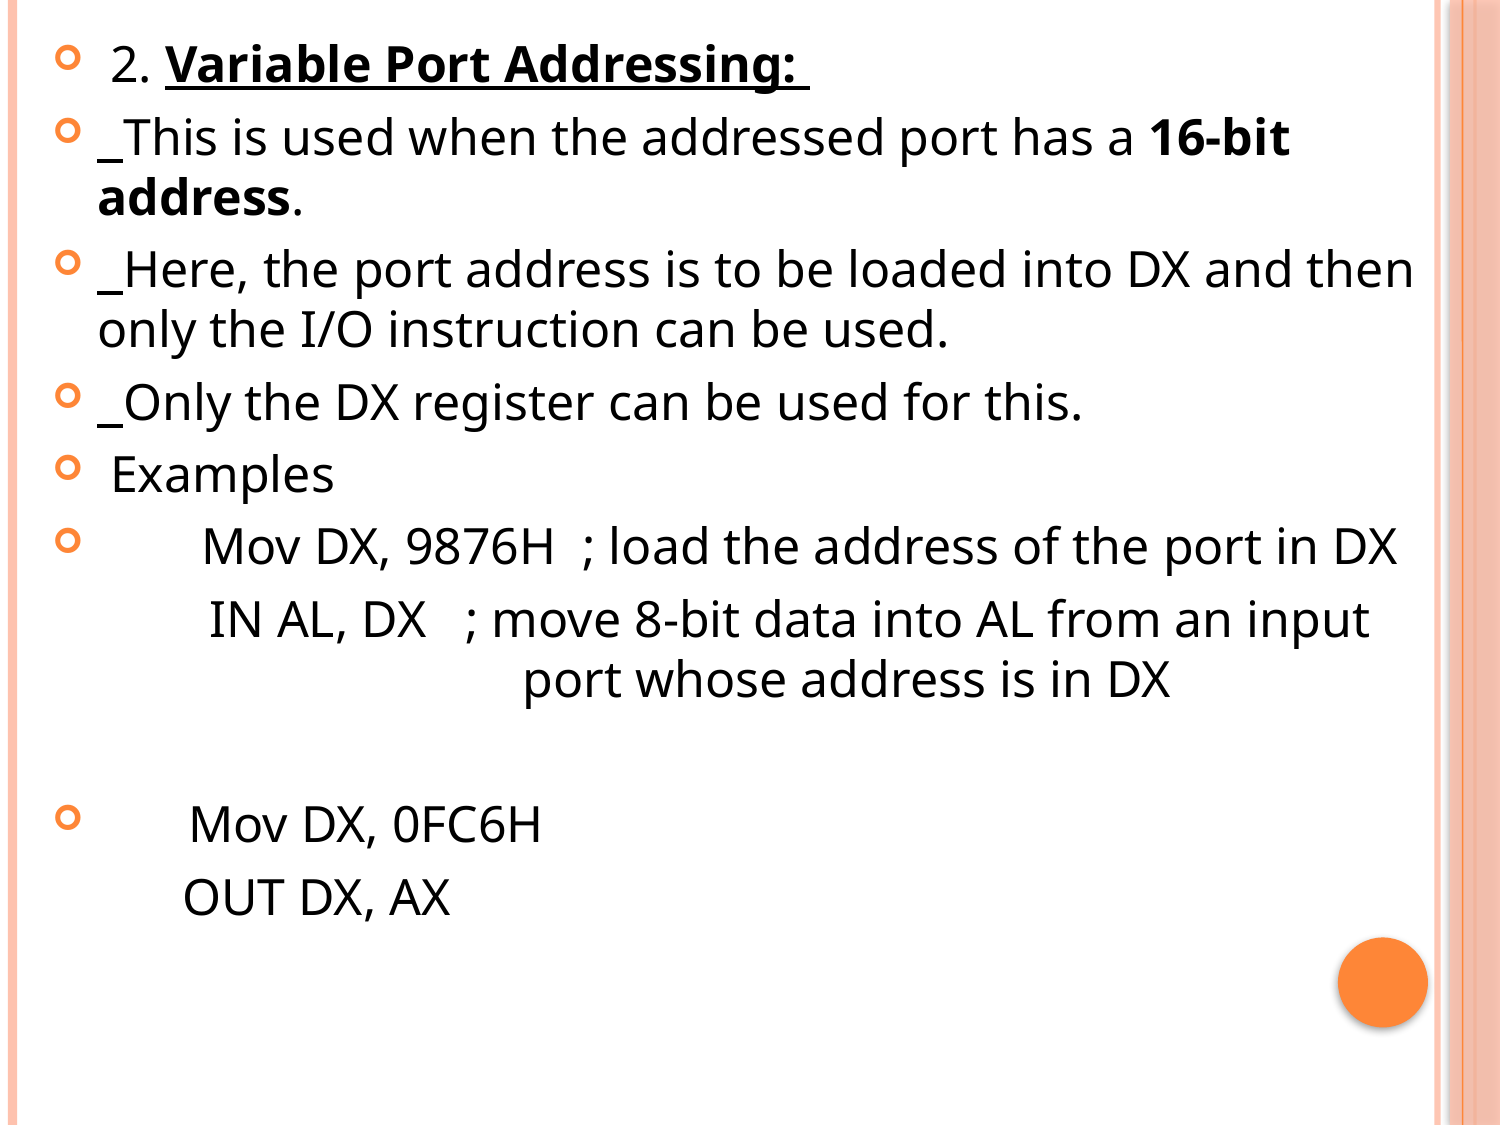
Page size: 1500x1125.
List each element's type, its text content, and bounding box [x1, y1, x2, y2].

list 2. Variable Port Addressing: This is used when the addressed port has a 16-bit address. Here, the port address is to be loaded into DX and then only the I/O instruction can be used. Only the DX register can be used for this. Examples Mov DX, 9876H ; load the address of the port in DX IN AL, DX ; move 8-bit data into AL from an input port whose address is in DX Mov DX, 0FC6H OUT DX, AX [37, 24, 1438, 1125]
